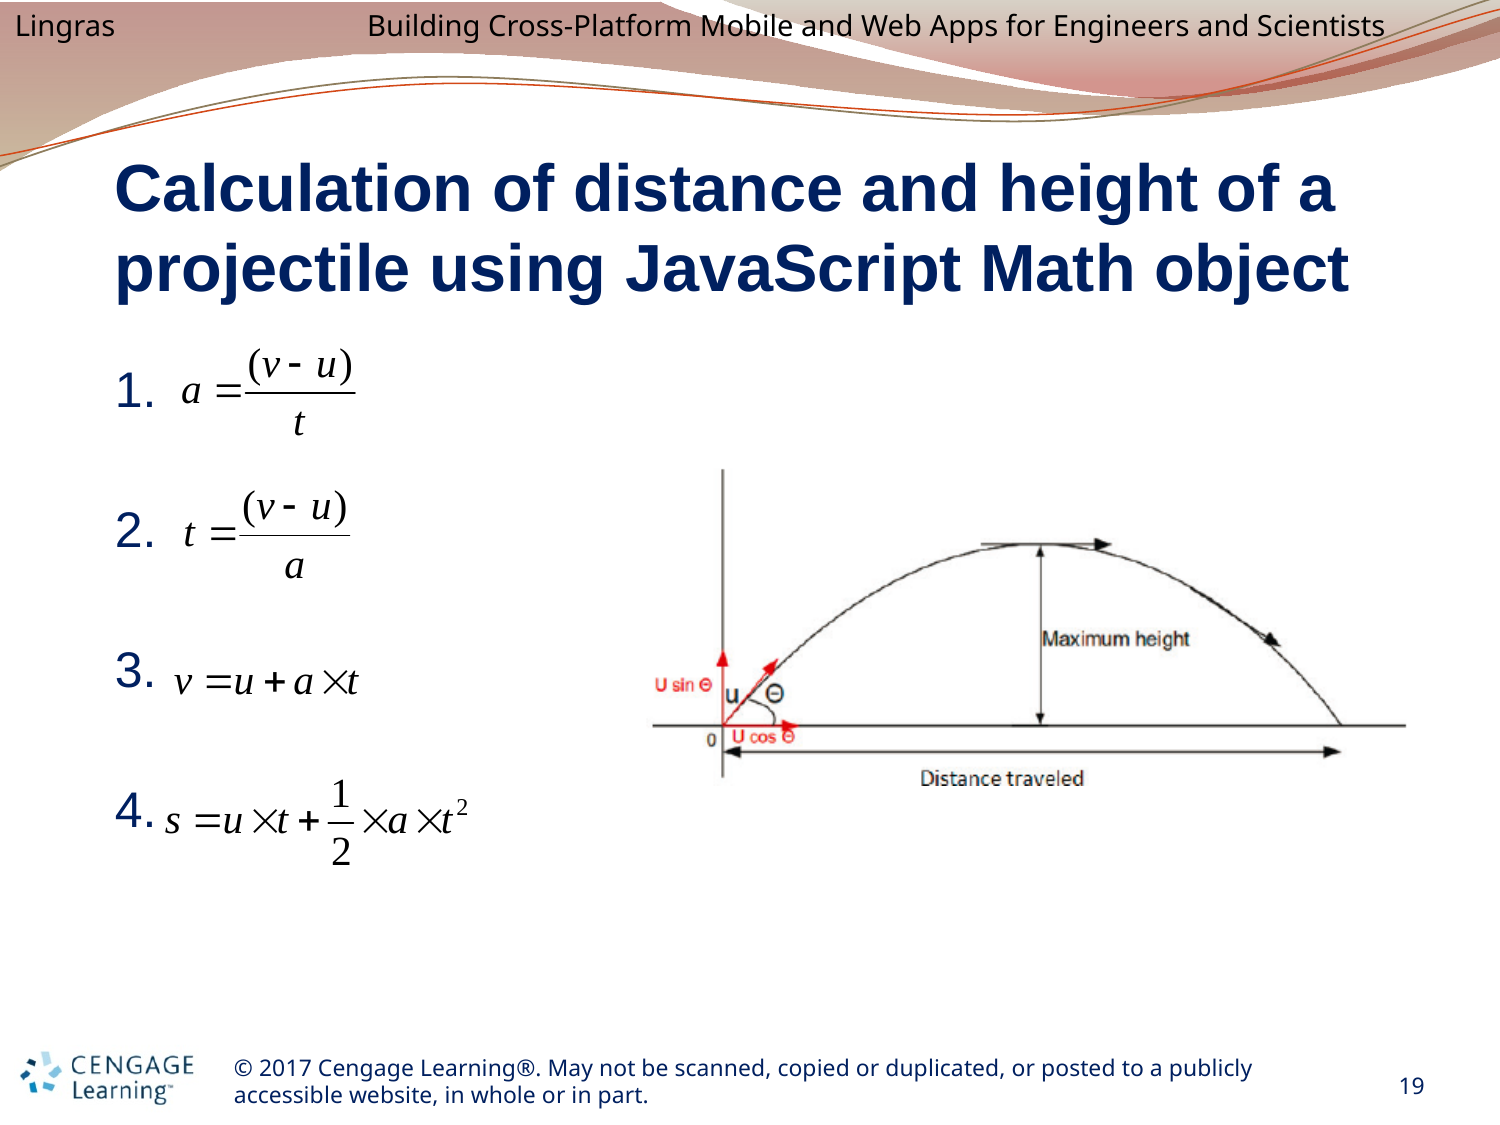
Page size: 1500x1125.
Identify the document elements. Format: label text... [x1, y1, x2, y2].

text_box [167, 662, 370, 705]
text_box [157, 767, 477, 876]
slide_number 19 [1299, 1042, 1425, 1103]
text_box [178, 479, 359, 588]
picture [630, 435, 1426, 786]
picture [0, 1031, 213, 1125]
title Calculation of distance and height of a projectile using JavaScript Math object [99, 137, 1382, 299]
list 1. 2. 3. 4. [99, 350, 1382, 1032]
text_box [174, 337, 363, 446]
footer © 2017 Cengage Learning®. May not be scanned, copied or duplicated, or posted to a publicly accessible website, in whole or in part. [233, 1048, 1359, 1109]
